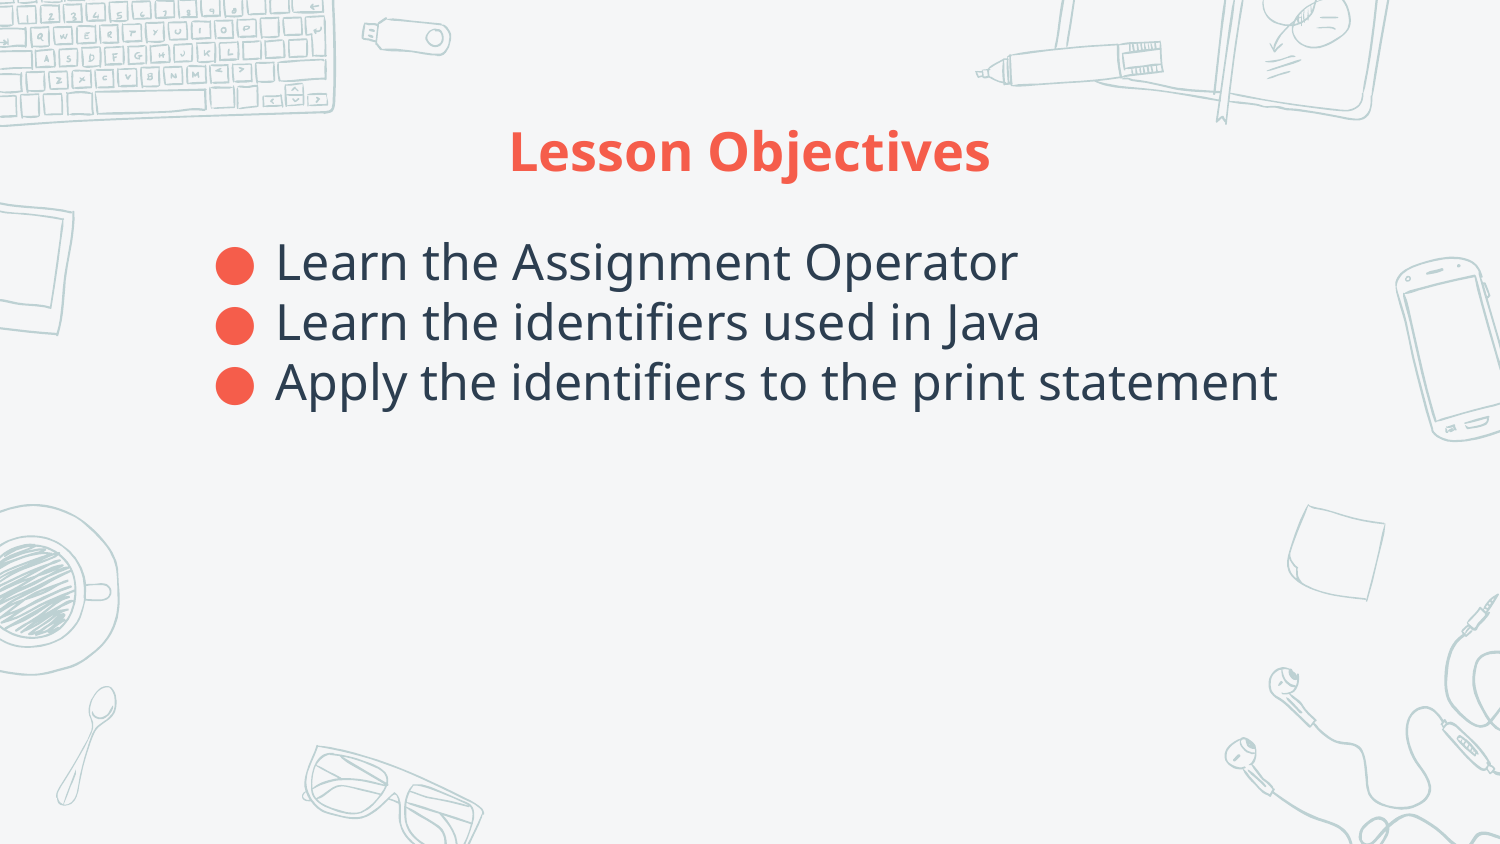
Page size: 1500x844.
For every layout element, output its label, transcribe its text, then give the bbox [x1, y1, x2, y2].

list Learn the Assignment Operator Learn the identifiers used in Java Apply the identifiers to the print statement [185, 215, 1315, 790]
title Lesson Objectives [185, 102, 1315, 198]
